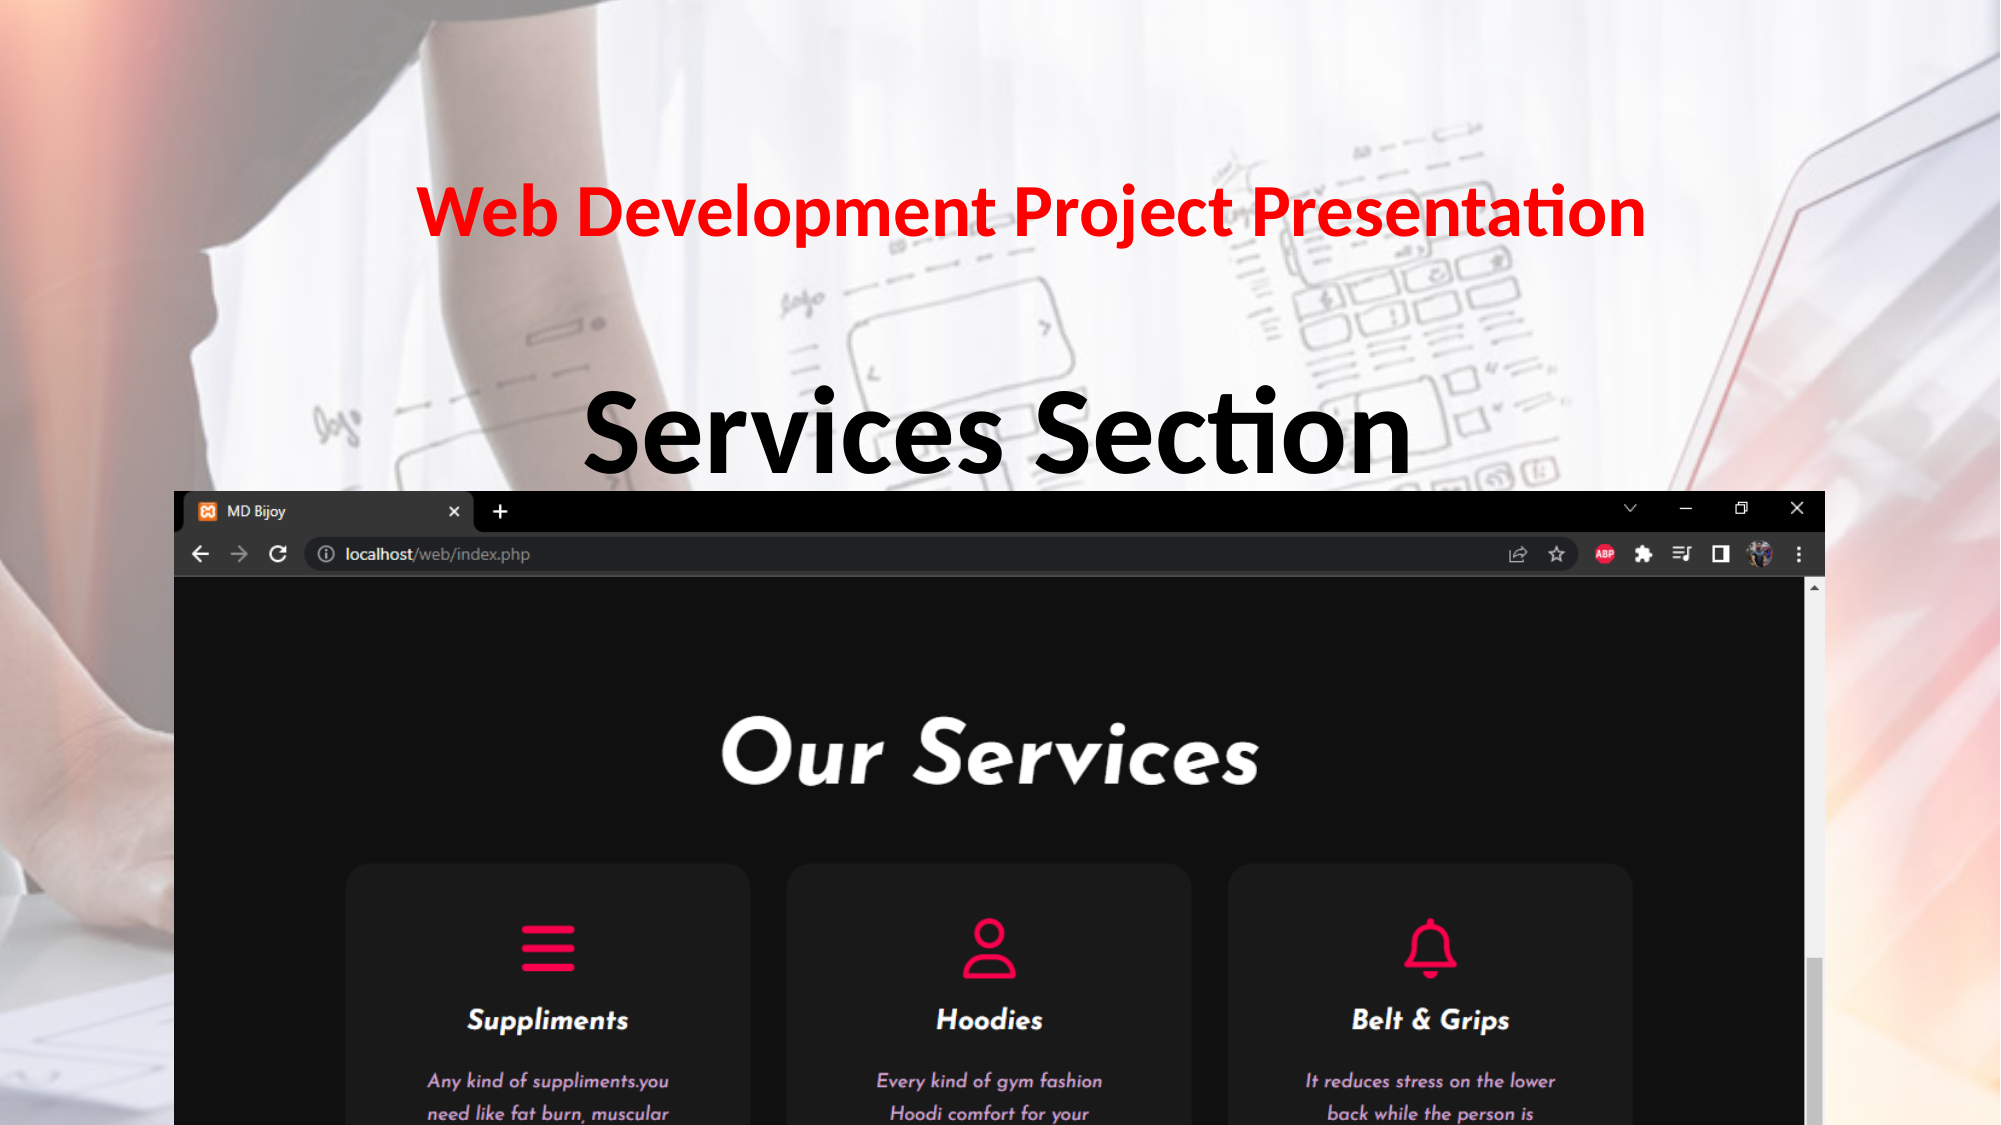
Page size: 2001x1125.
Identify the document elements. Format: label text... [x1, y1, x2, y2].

picture [173, 491, 1825, 1125]
text_box Web Development Project Presentation [383, 124, 1683, 333]
text_box Services Section [496, 332, 1503, 490]
